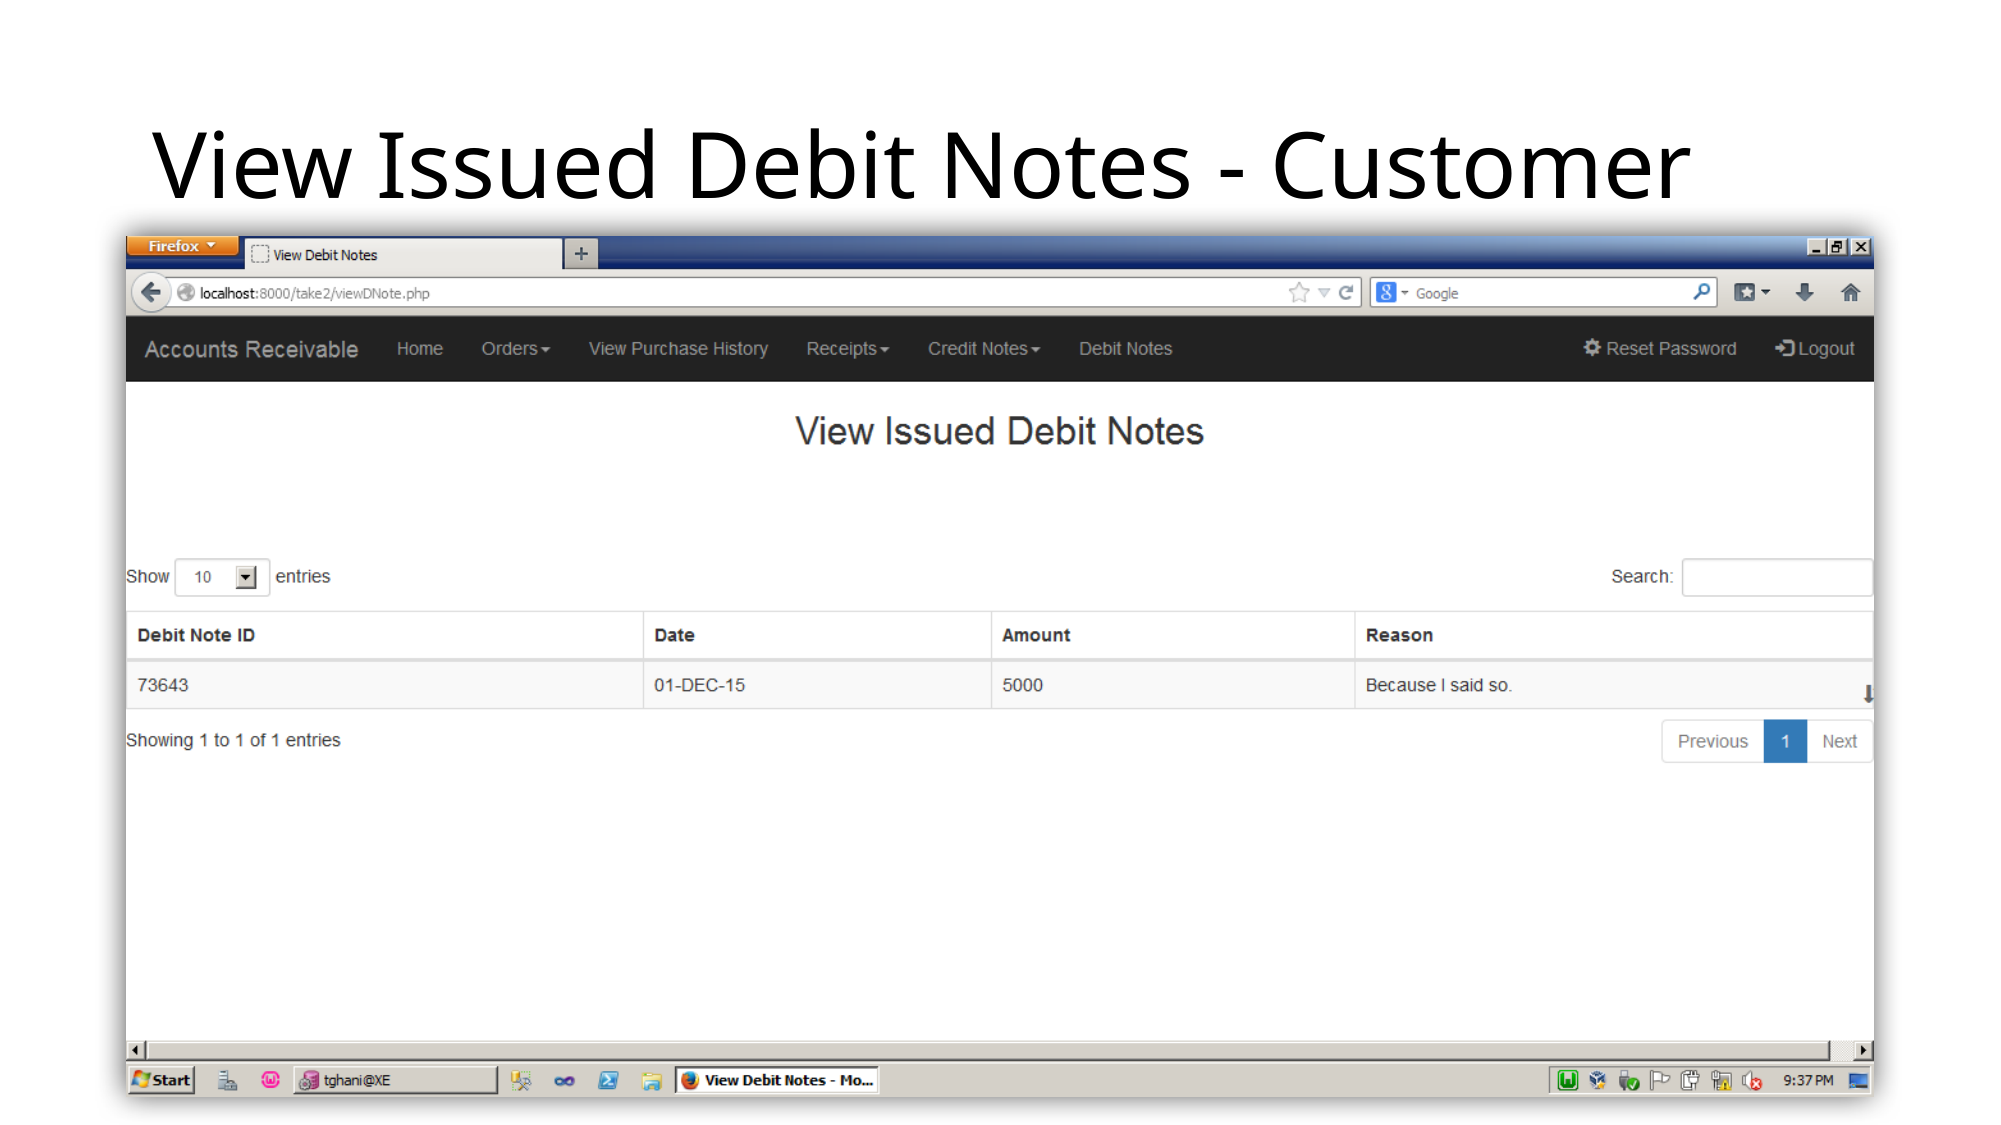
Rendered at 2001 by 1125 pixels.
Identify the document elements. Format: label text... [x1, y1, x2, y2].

picture [126, 236, 1874, 1097]
title View Issued Debit Notes - Customer [137, 59, 1863, 236]
